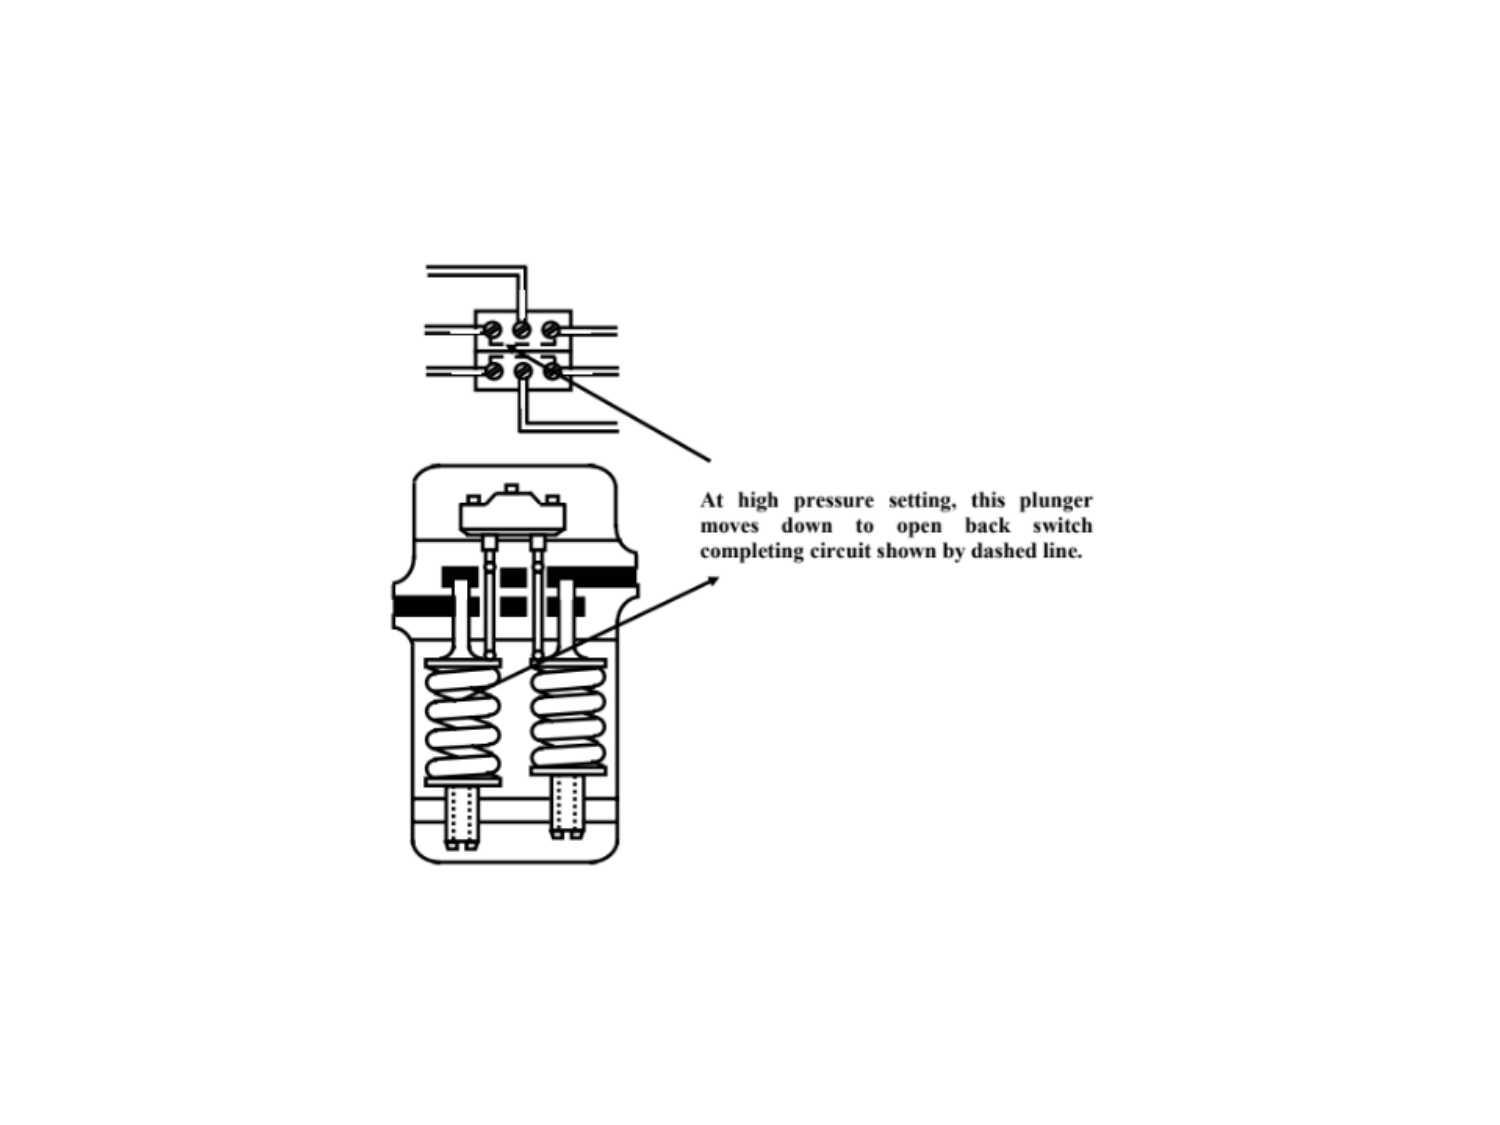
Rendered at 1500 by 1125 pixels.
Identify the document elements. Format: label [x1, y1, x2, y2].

picture [297, 248, 1203, 877]
